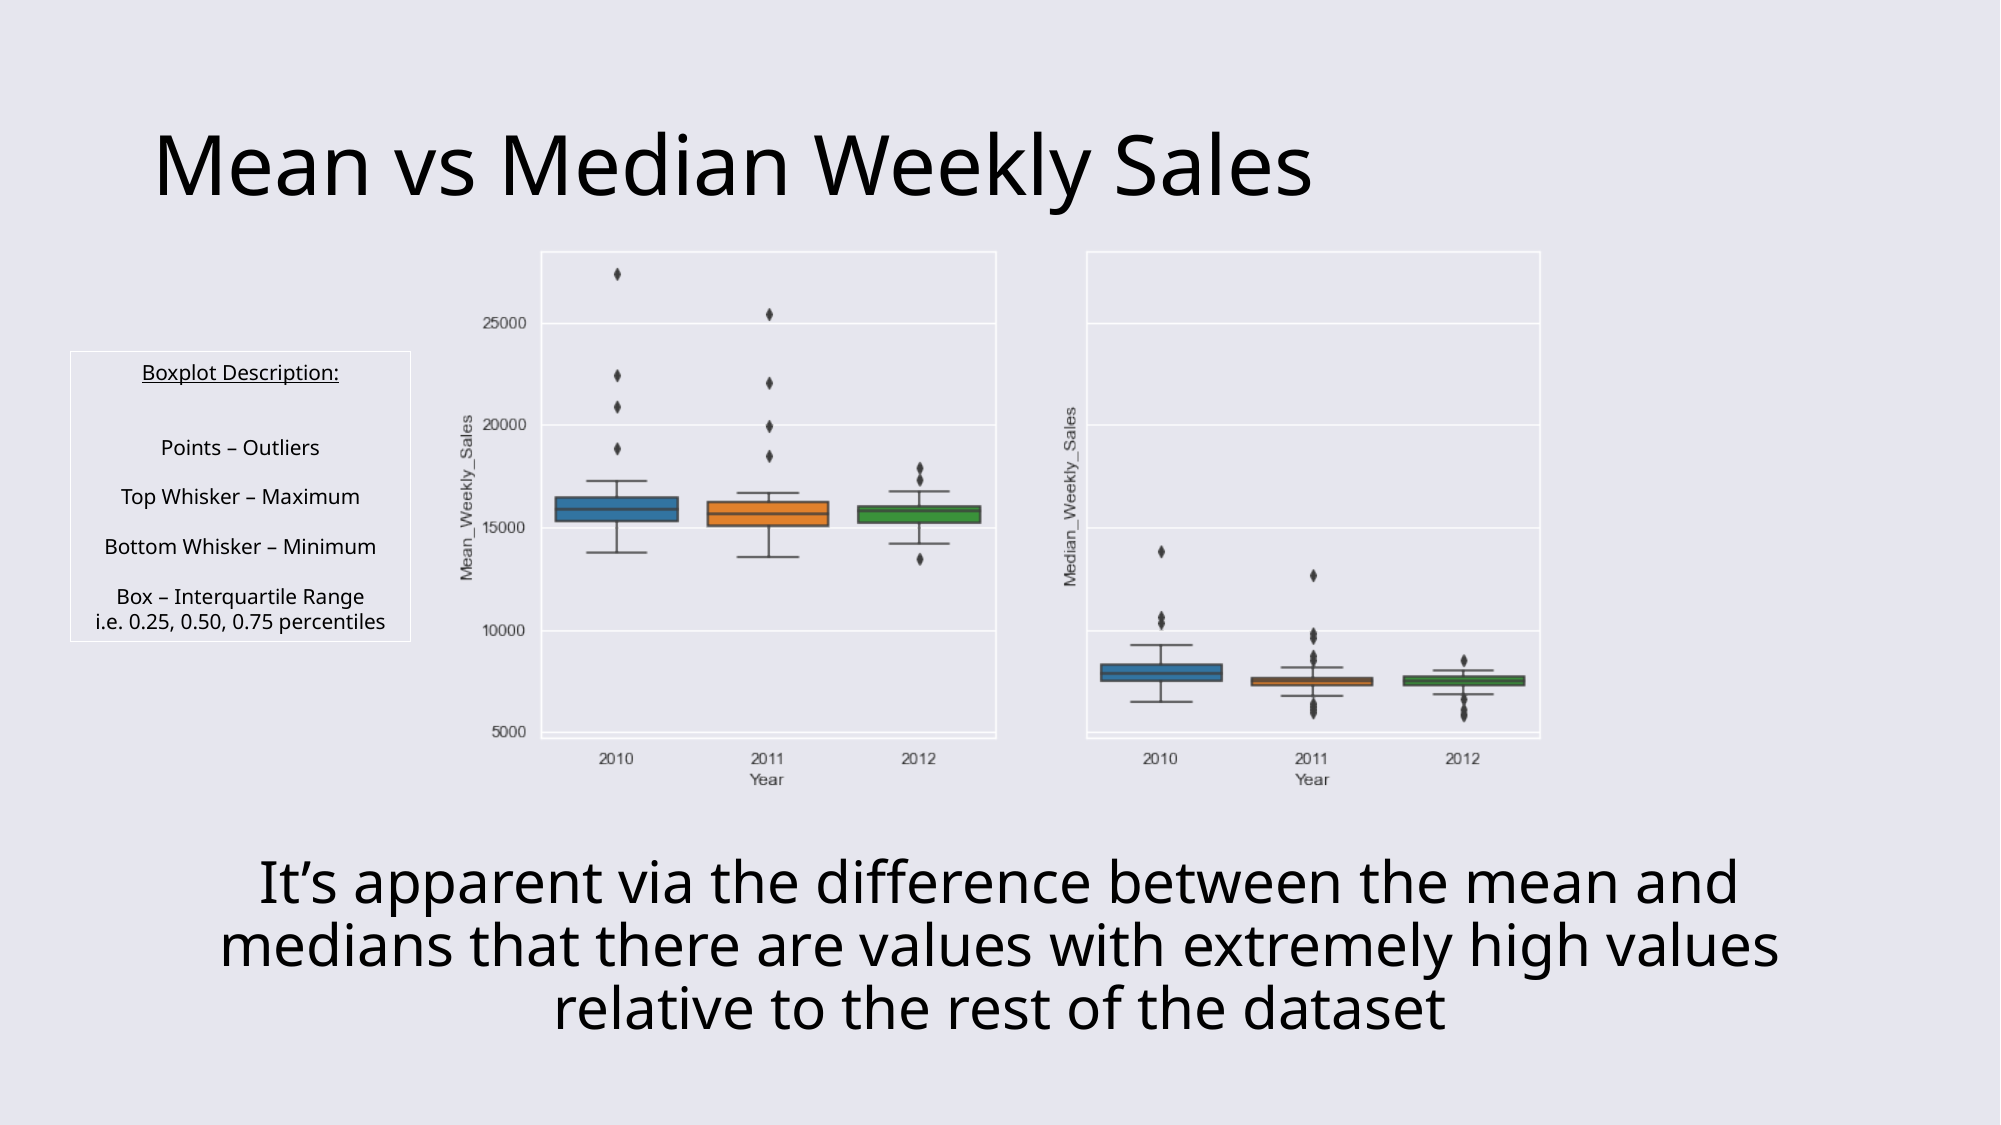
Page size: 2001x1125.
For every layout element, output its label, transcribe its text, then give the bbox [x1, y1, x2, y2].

list It’s apparent via the difference between the mean and medians that there are values with extremely high values relative to the rest of the dataset [137, 812, 1863, 1083]
title Mean vs Median Weekly Sales [137, 59, 1863, 278]
text_box Boxplot Description: Points – Outliers Top Whisker – Maximum Bottom Whisker – Minimum Box – Interquartile Range i.e. 0.25, 0.50, 0.75 percentiles [70, 351, 411, 642]
picture [449, 241, 1550, 799]
